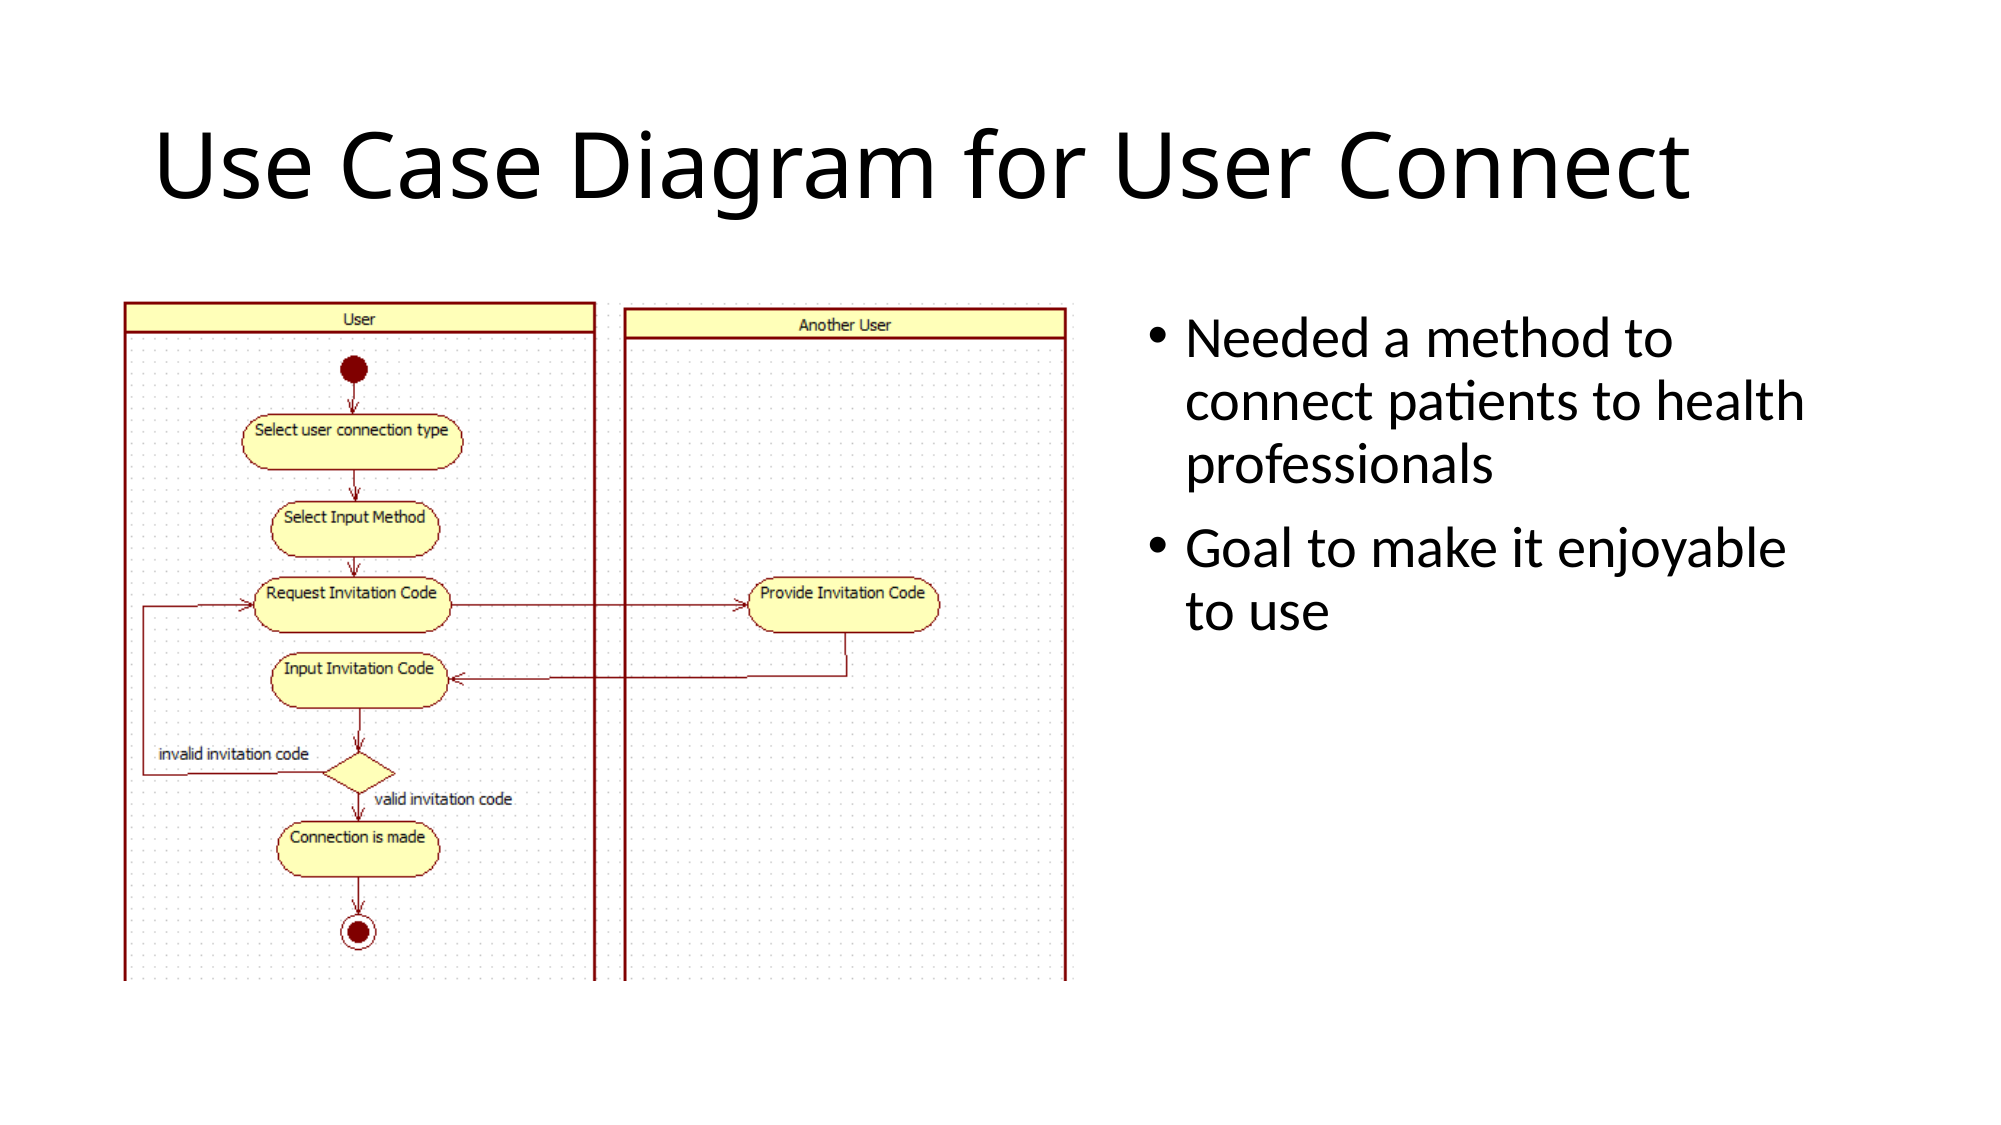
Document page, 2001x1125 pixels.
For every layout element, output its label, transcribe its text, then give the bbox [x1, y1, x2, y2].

list Needed a method to connect patients to health professionals Goal to make it enjoyable to use [1132, 299, 1842, 1014]
picture [121, 299, 1074, 981]
title Use Case Diagram for User Connect [137, 59, 1863, 278]
